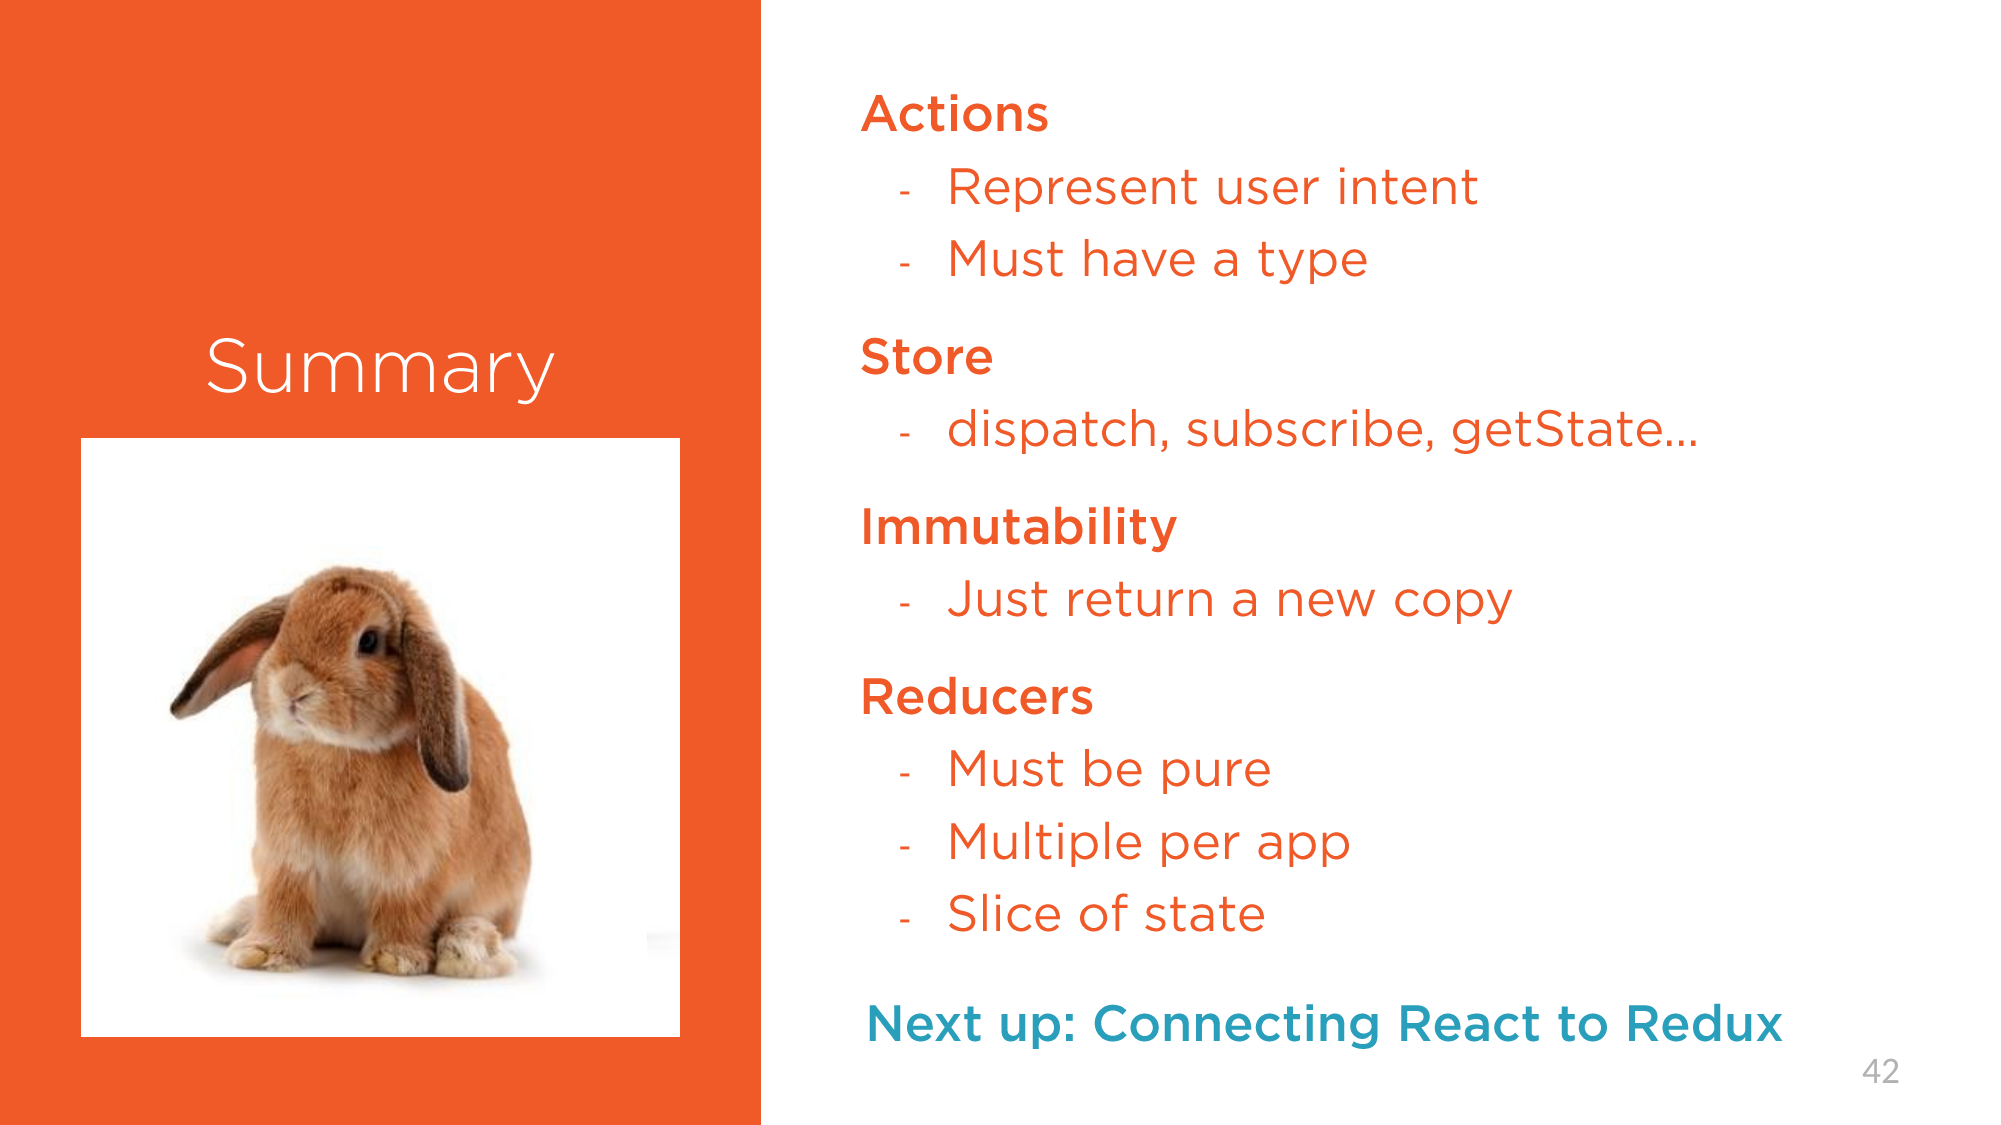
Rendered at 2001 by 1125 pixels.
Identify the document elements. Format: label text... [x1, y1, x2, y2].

slide_number 42 [1440, 1046, 1900, 1103]
picture [0, 0, 761, 1125]
picture [859, 324, 1021, 386]
picture [859, 665, 1124, 726]
picture [864, 992, 1811, 1053]
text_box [80, 437, 680, 1037]
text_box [946, 397, 1736, 458]
text_box - - [896, 163, 916, 284]
picture [946, 567, 1540, 629]
picture [859, 494, 1205, 556]
text_box - - - [896, 746, 916, 939]
picture [946, 882, 1289, 944]
picture [946, 737, 1299, 799]
picture [946, 154, 1505, 216]
text_box - [896, 406, 916, 454]
text_box - [896, 576, 916, 624]
picture [946, 810, 1378, 871]
picture [859, 82, 1078, 143]
picture [946, 227, 1395, 288]
